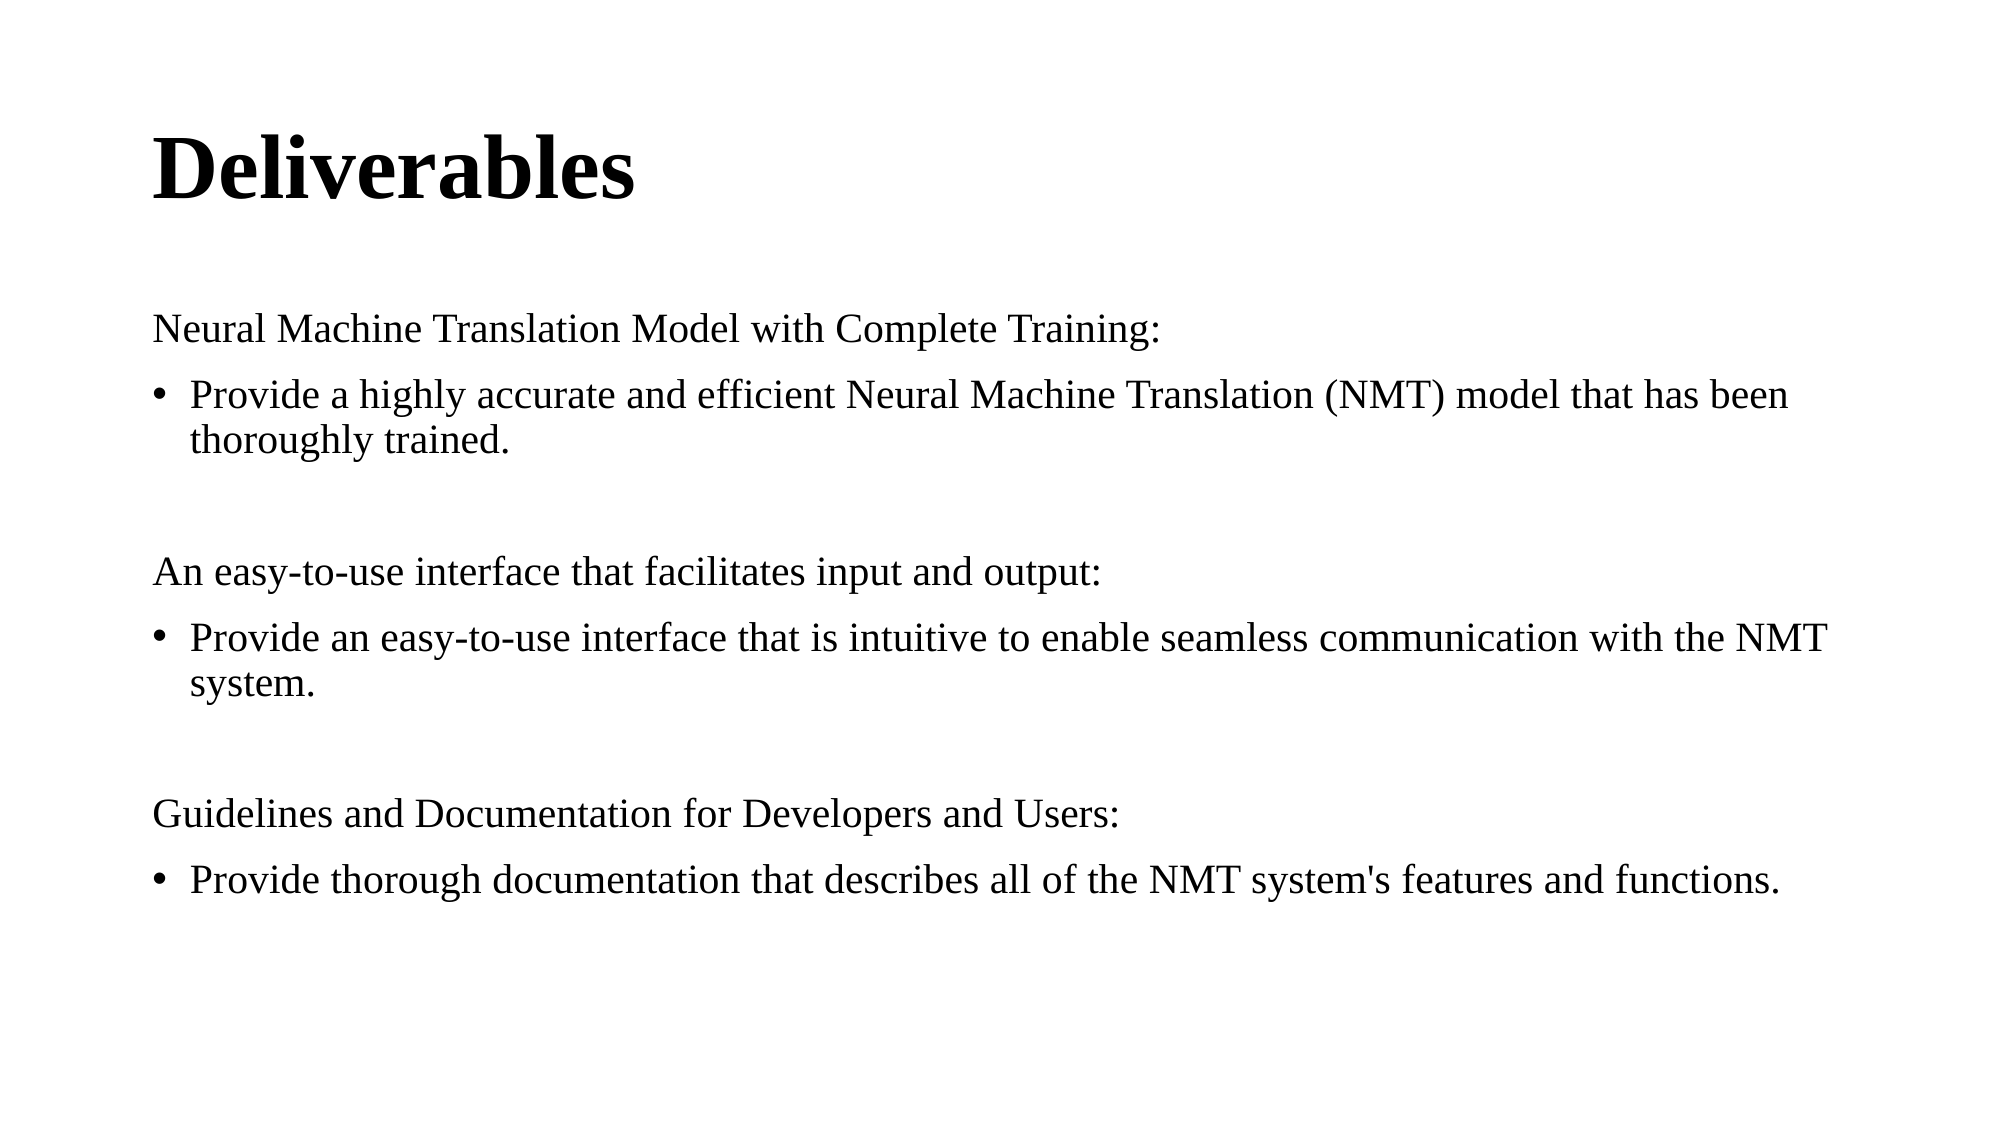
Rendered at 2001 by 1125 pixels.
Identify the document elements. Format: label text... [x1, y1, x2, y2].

title Deliverables [137, 59, 1863, 278]
list Neural Machine Translation Model with Complete Training: Provide a highly accurate and efficient Neural Machine Translation (NMT) model that has been thoroughly trained. An easy-to-use interface that facilitates input and output: Provide an easy-to-use interface that is intuitive to enable seamless communication with the NMT system. Guidelines and Documentation for Developers and Users: Provide thorough documentation that describes all of the NMT system's features and functions. [137, 299, 1863, 1014]
